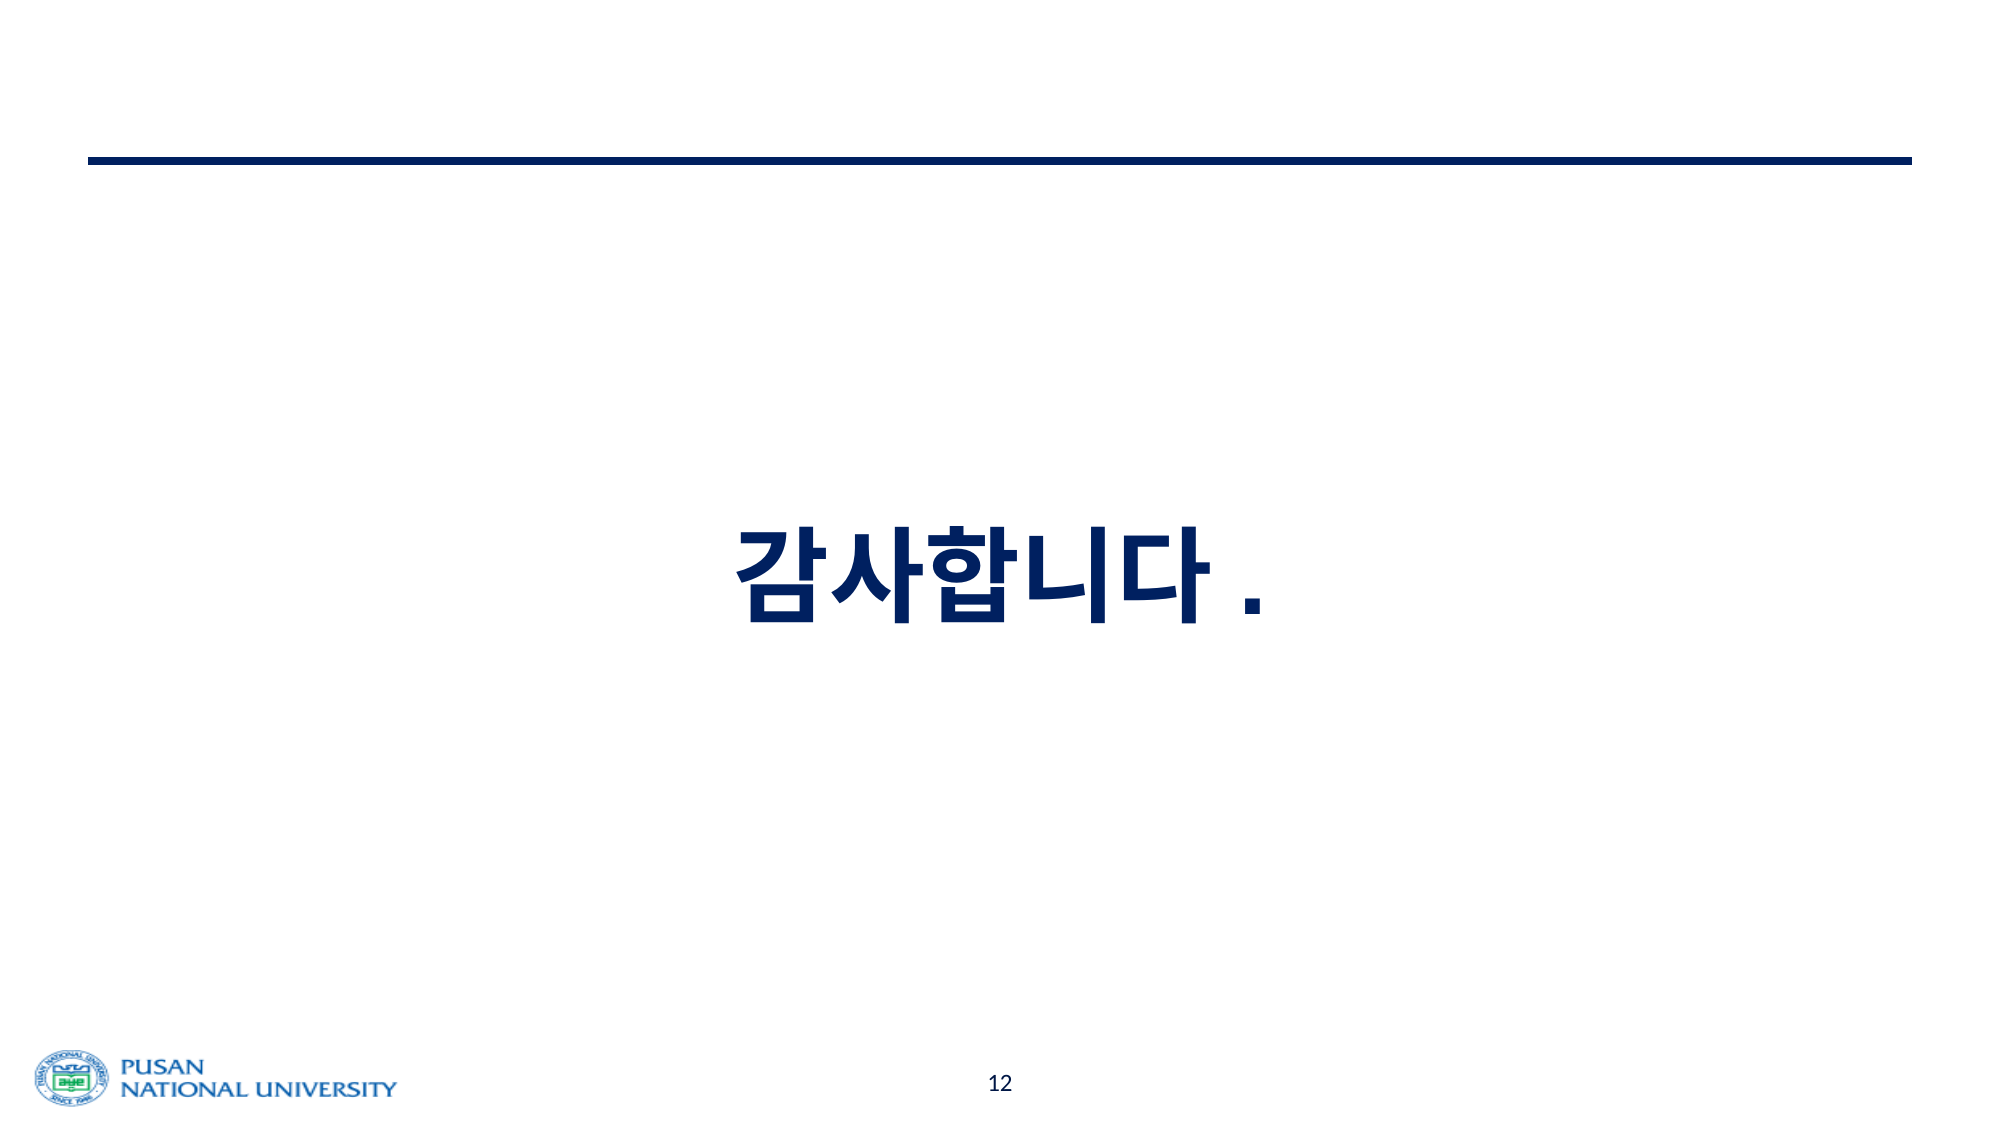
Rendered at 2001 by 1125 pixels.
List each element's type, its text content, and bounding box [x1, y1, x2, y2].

slide_number 12 [774, 1051, 1225, 1111]
list [87, 192, 1913, 1023]
picture [32, 1049, 399, 1108]
